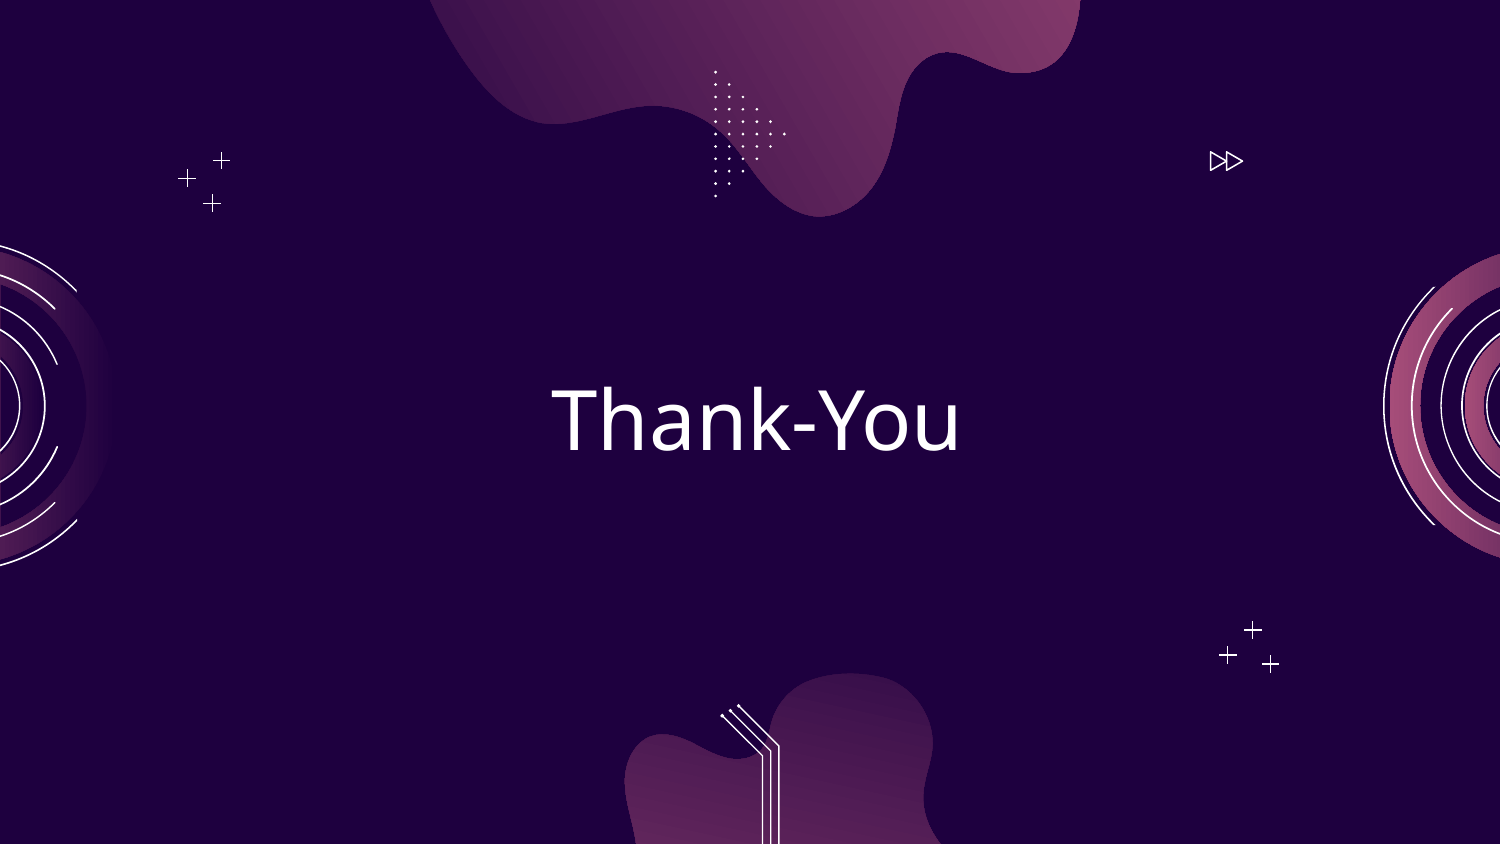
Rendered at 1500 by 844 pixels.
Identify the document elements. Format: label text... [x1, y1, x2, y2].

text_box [178, 151, 231, 213]
title Thank-You [265, 352, 1251, 492]
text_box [713, 70, 787, 198]
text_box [1222, 616, 1276, 678]
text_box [1210, 151, 1243, 171]
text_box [720, 703, 780, 844]
